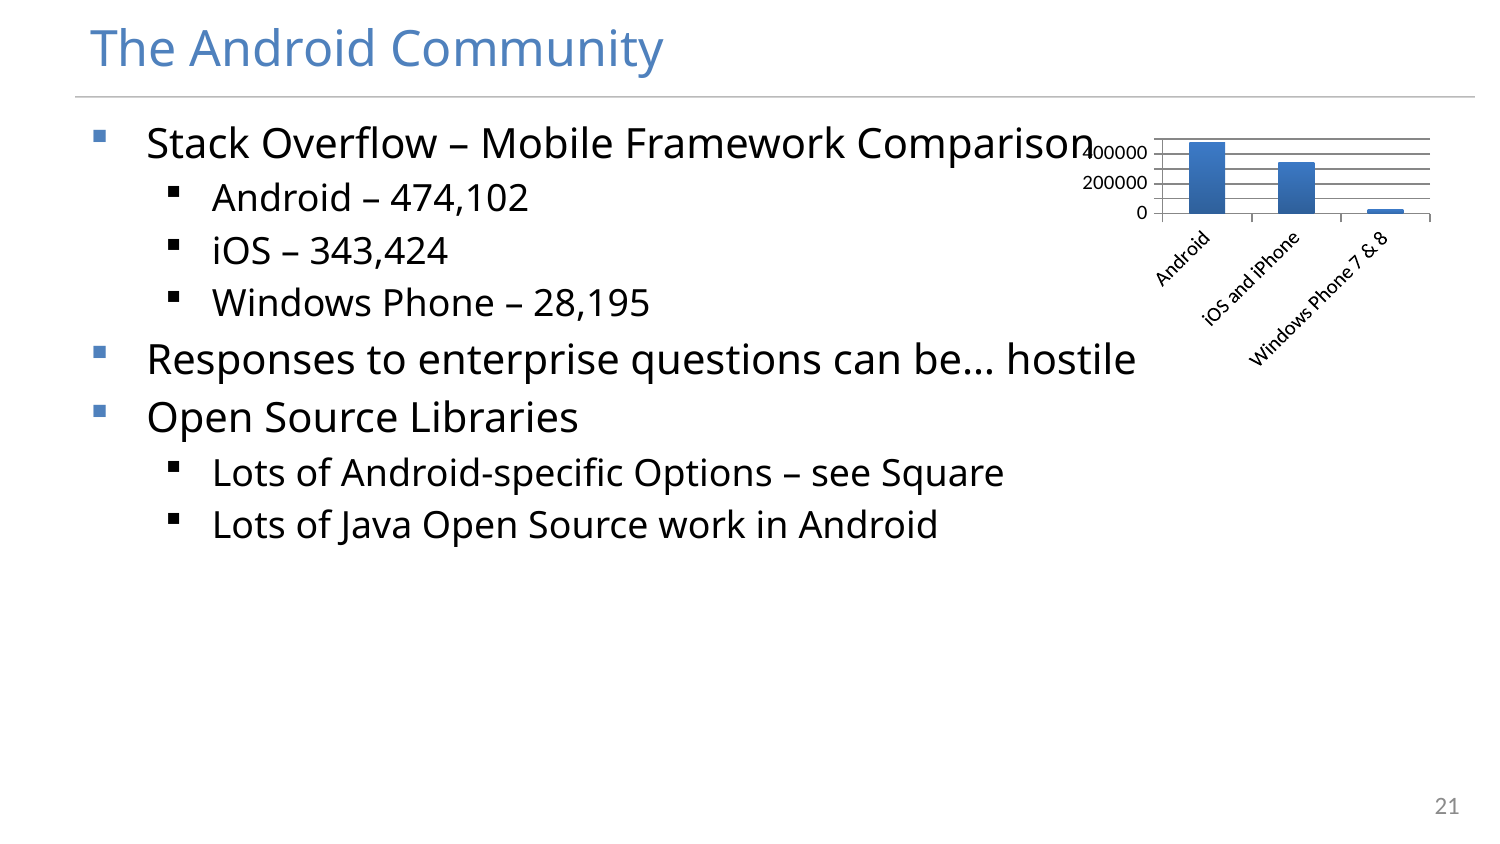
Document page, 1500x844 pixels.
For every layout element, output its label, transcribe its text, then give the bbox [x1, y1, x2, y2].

slide_number 21 [1125, 782, 1475, 827]
title The Android Community [75, 9, 1475, 85]
chart [1074, 134, 1438, 373]
list Stack Overflow – Mobile Framework Comparison Android – 474,102 iOS – 343,424 Windows Phone – 28,195 Responses to enterprise questions can be… hostile Open Source Libraries Lots of Android-specific Options – see Square Lots of Java Open Source work in Android [75, 109, 1475, 760]
